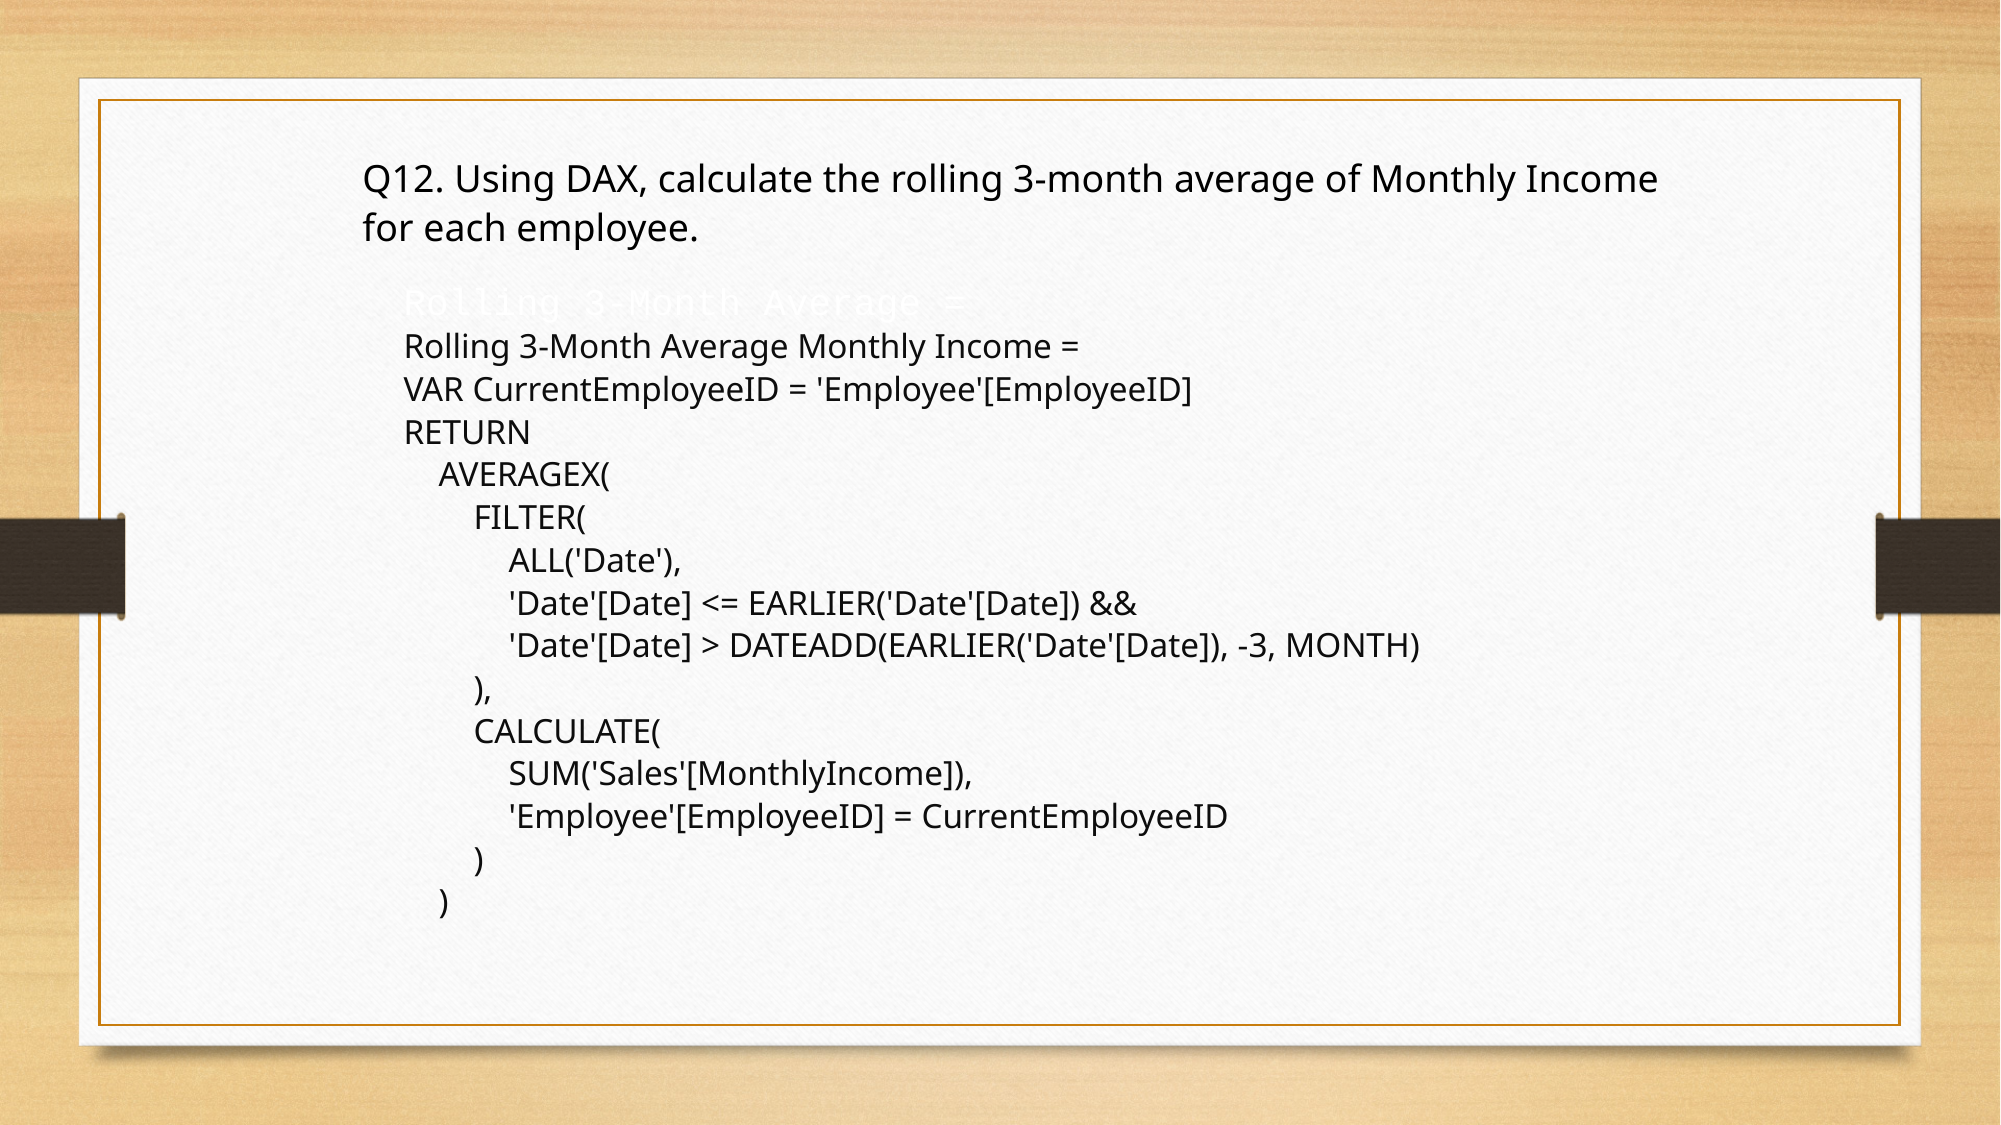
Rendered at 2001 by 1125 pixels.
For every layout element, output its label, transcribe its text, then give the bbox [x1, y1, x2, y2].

text_box Q12. Using DAX, calculate the rolling 3-month average of Monthly Income for each employee. [310, 144, 1690, 256]
picture [0, 0, 2001, 1125]
text_box Rolling 3-Month Average = Rolling 3-Month Average Monthly Income = VAR CurrentEmployeeID = 'Employee'[EmployeeID] RETURN AVERAGEX( FILTER( ALL('Date'), 'Date'[Date] <= EARLIER('Date'[Date]) && 'Date'[Date] > DATEADD(EARLIER('Date'[Date]), -3, MONTH) ), CALCULATE( SUM('Sales'[MonthlyIncome]), 'Employee'[EmployeeID] = CurrentEmployeeID ) ) [388, 267, 1547, 928]
